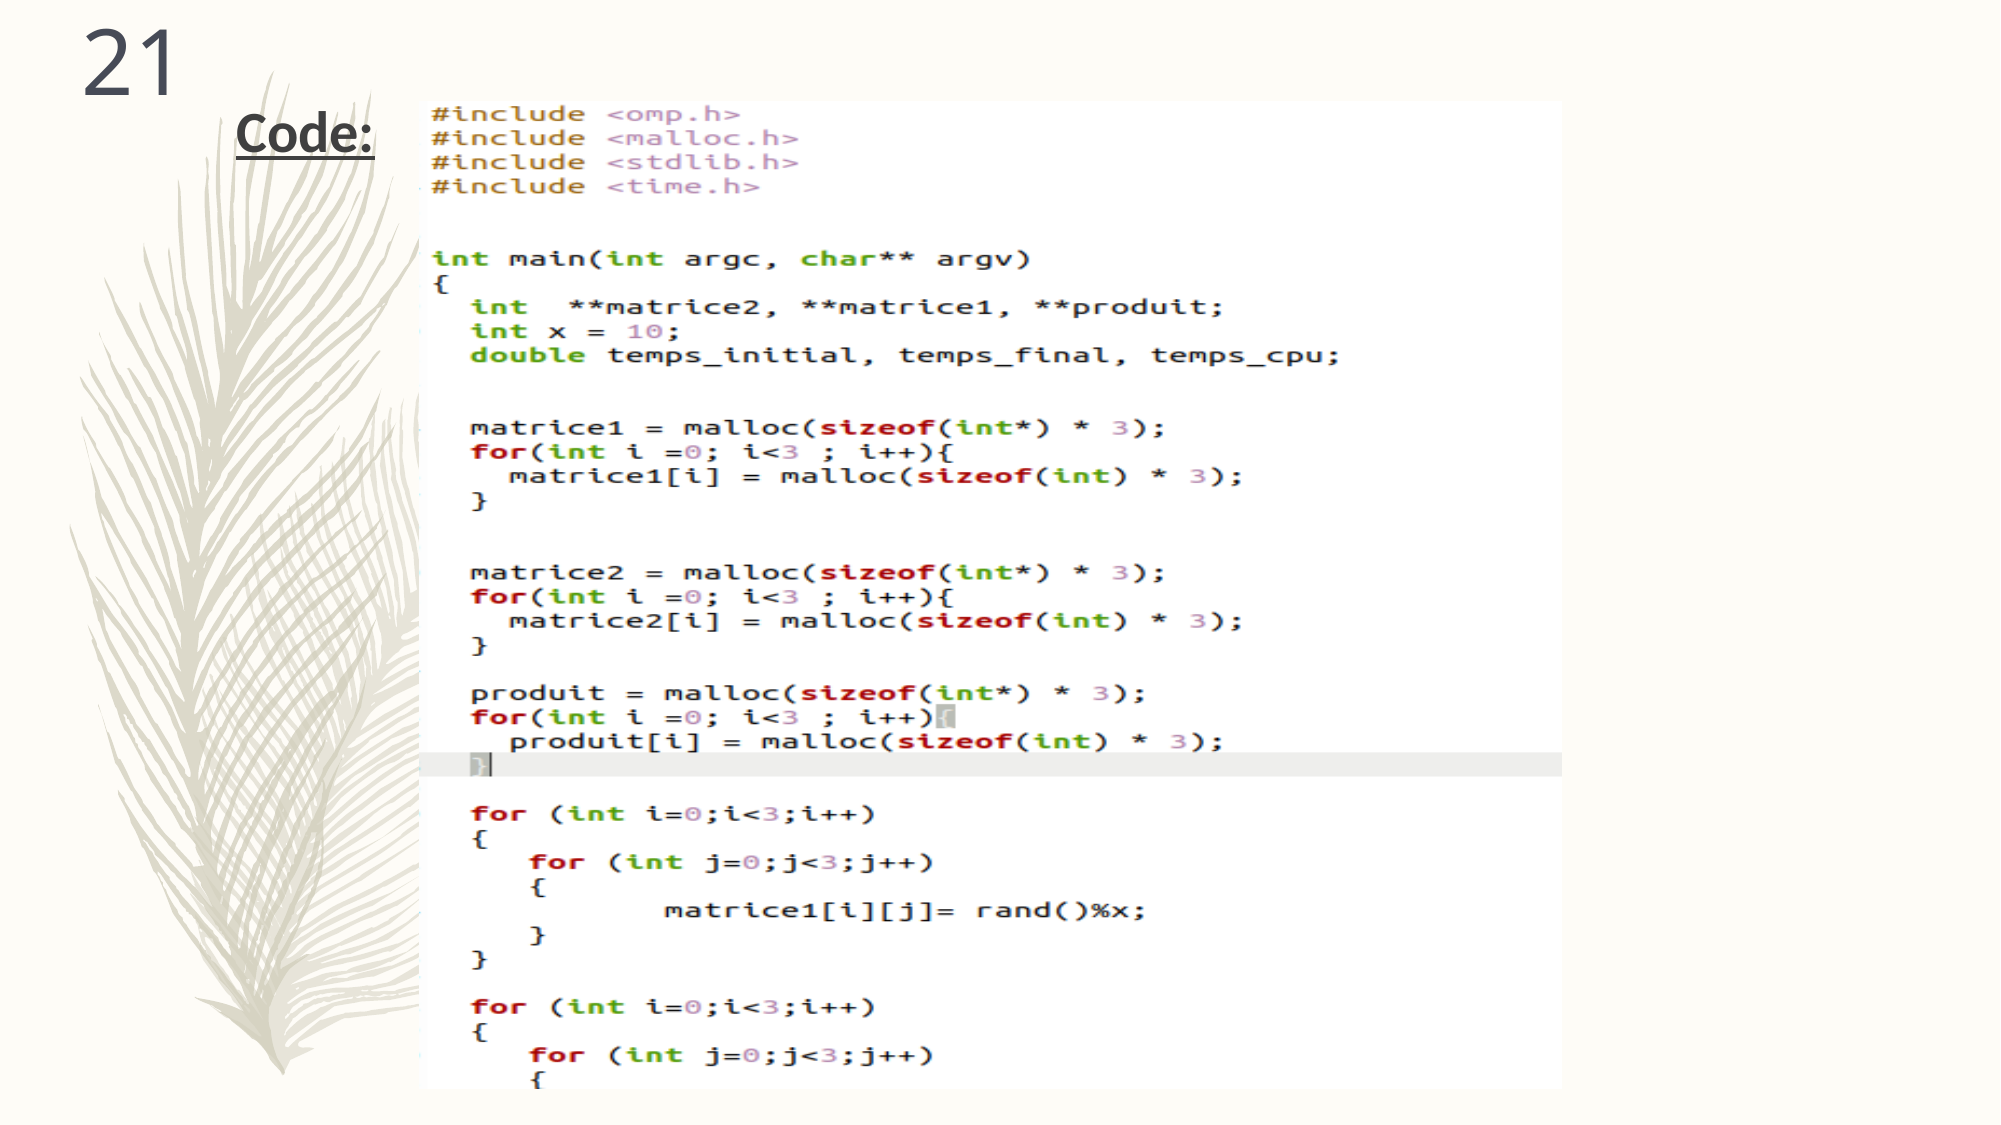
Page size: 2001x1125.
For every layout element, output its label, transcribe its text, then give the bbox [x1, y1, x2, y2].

slide_number 21 [0, 36, 202, 136]
picture [419, 101, 1562, 1089]
text_box Code: [221, 86, 1222, 171]
